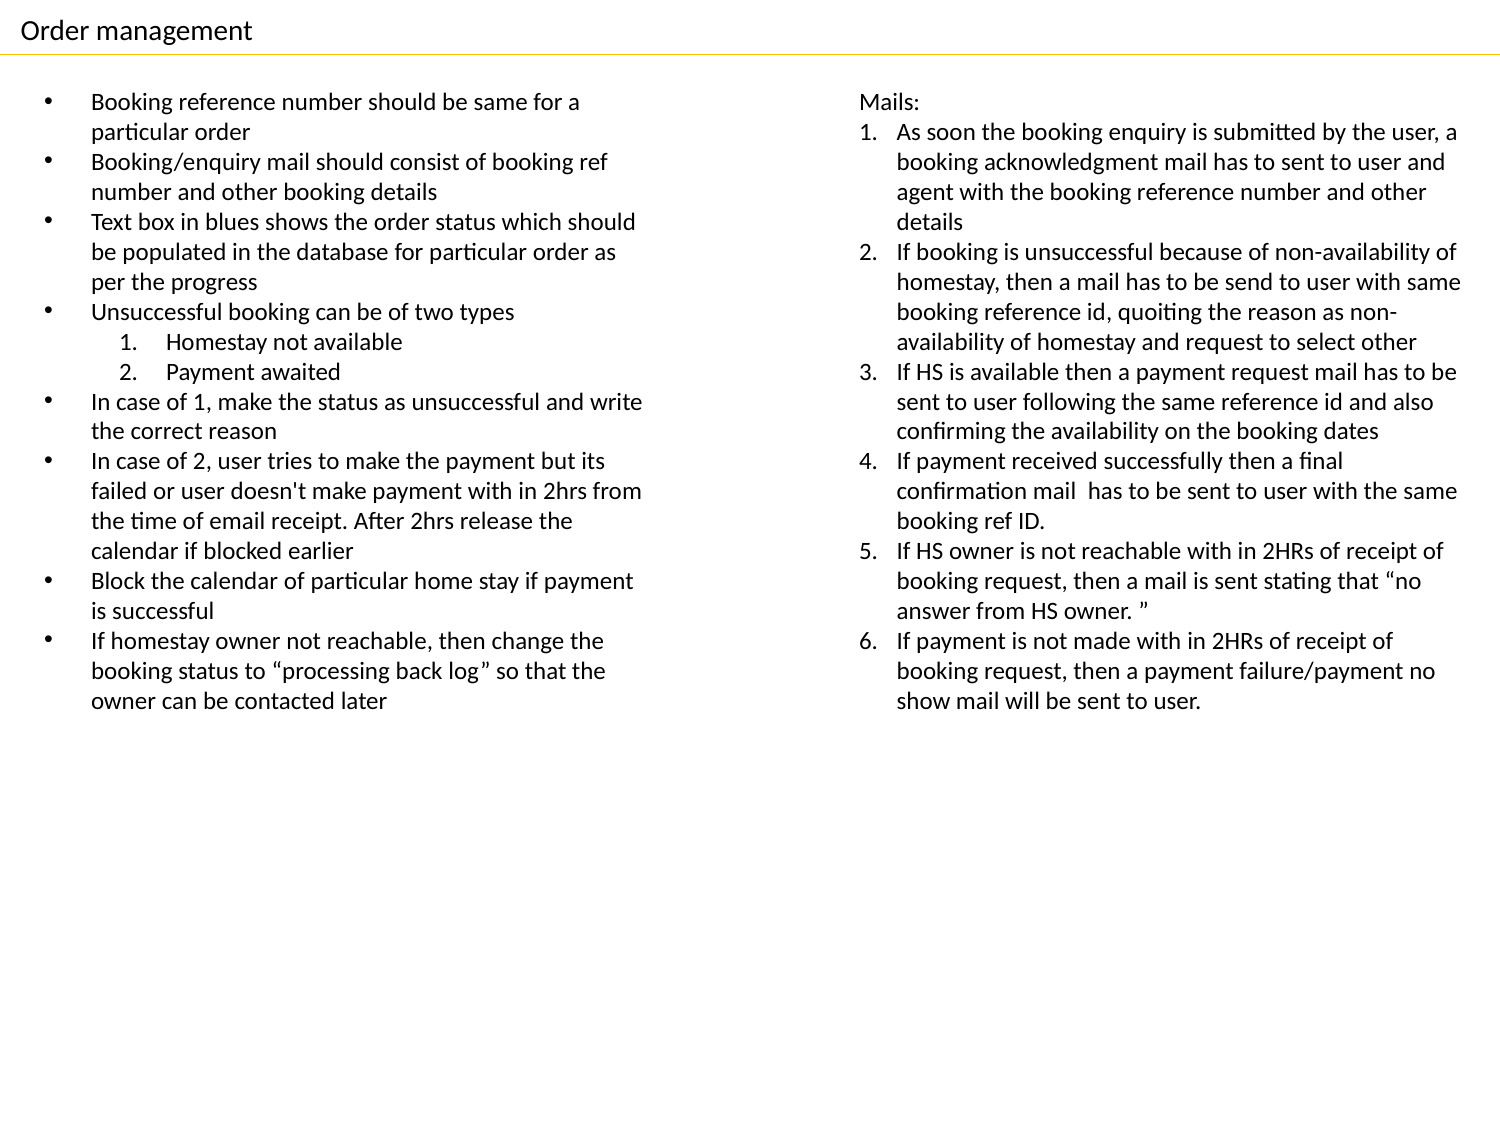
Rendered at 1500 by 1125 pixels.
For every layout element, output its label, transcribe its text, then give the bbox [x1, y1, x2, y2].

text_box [0, 3, 1500, 55]
text_box Mails: As soon the booking enquiry is submitted by the user, a booking acknowledgment mail has to sent to user and agent with the booking reference number and other details If booking is unsuccessful because of non-availability of homestay, then a mail has to be send to user with same booking reference id, quoiting the reason as non-availability of homestay and request to select other If HS is available then a payment request mail has to be sent to user following the same reference id and also confirming the availability on the booking dates If payment received successfully then a final confirmation mail has to be sent to user with the same booking ref ID. If HS owner is not reachable with in 2HRs of receipt of booking request, then a mail is sent stating that “no answer from HS owner. ” If payment is not made with in 2HRs of receipt of booking request, then a payment failure/payment no show mail will be sent to user. [844, 78, 1483, 932]
text_box Booking reference number should be same for a particular order Booking/enquiry mail should consist of booking ref number and other booking details Text box in blues shows the order status which should be populated in the database for particular order as per the progress Unsuccessful booking can be of two types Homestay not available Payment awaited In case of 1, make the status as unsuccessful and write the correct reason In case of 2, user tries to make the payment but its failed or user doesn't make payment with in 2hrs from the time of email receipt. After 2hrs release the calendar if blocked earlier Block the calendar of particular home stay if payment is successful If homestay owner not reachable, then change the booking status to “processing back log” so that the owner can be contacted later [29, 78, 668, 752]
